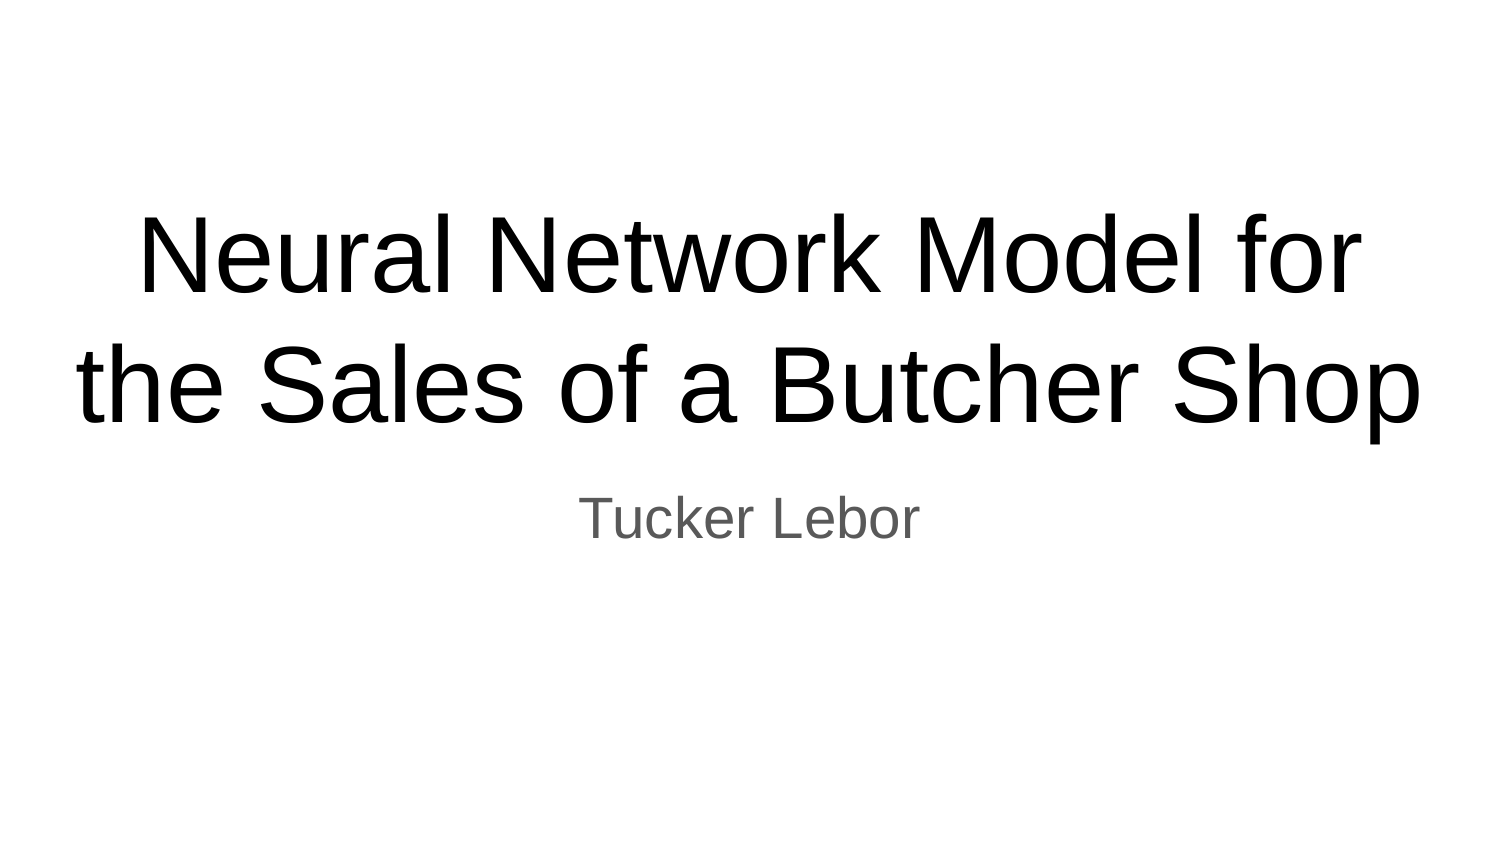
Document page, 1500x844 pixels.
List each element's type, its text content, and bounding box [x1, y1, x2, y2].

subtitle Tucker Lebor [51, 464, 1449, 595]
title Neural Network Model for the Sales of a Butcher Shop [51, 122, 1449, 459]
